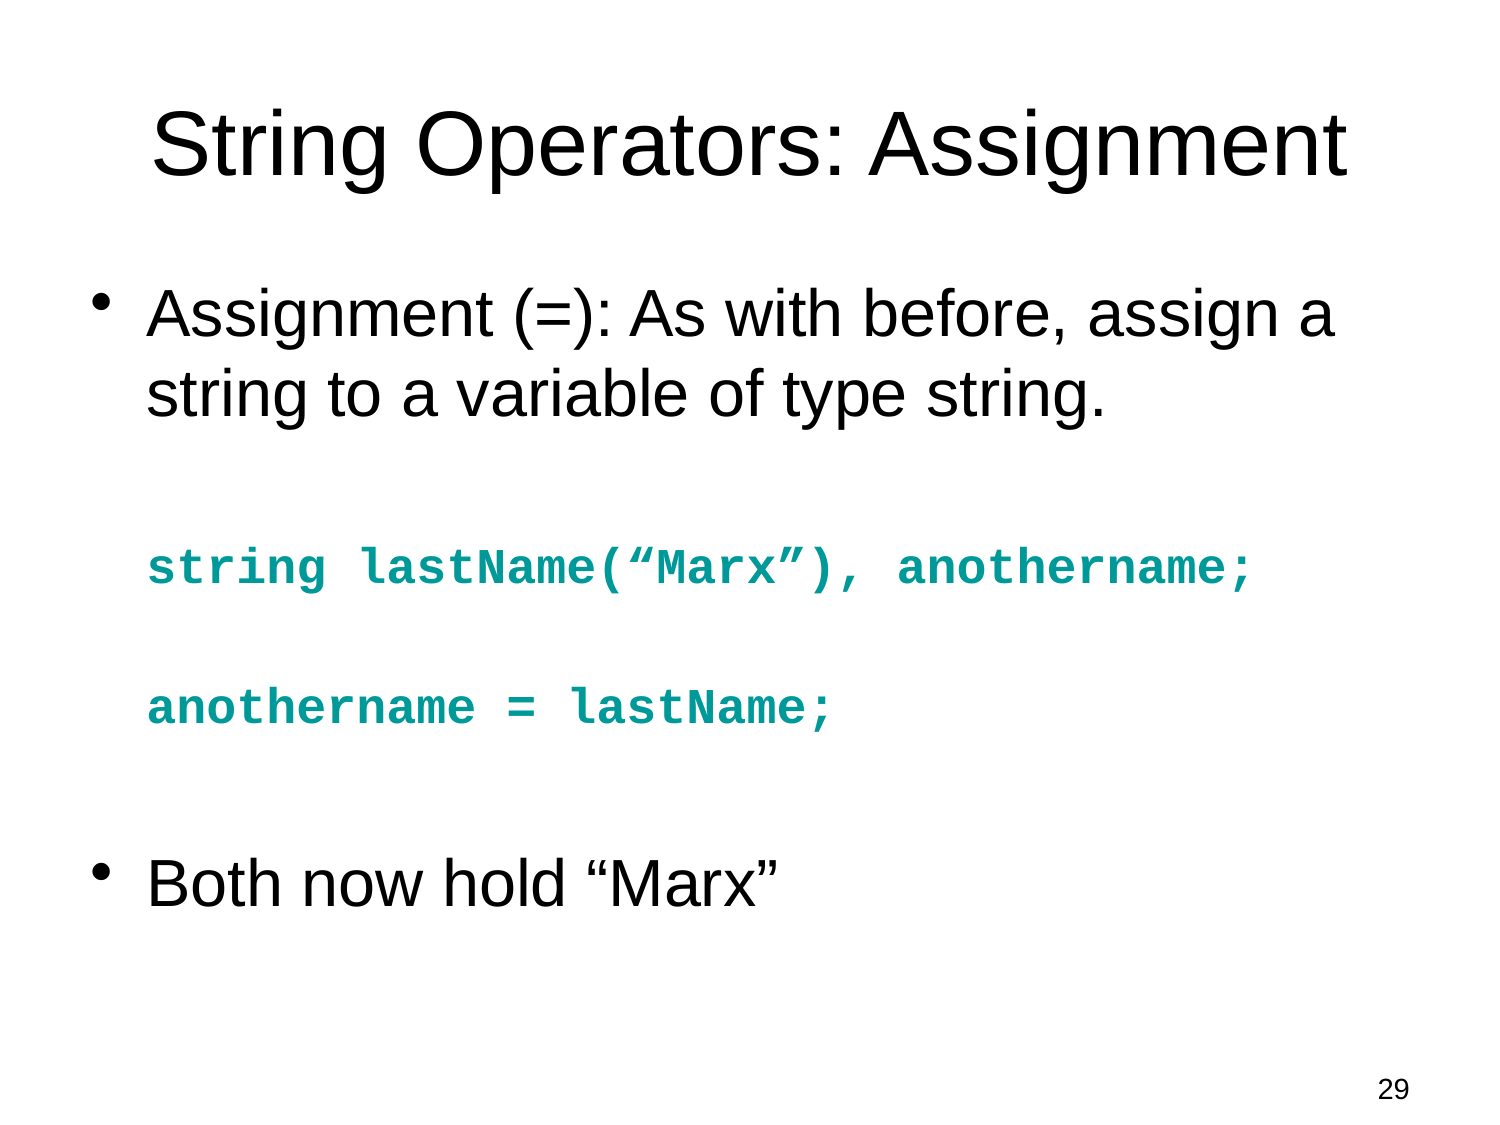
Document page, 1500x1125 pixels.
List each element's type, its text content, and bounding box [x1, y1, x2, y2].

title String Operators: Assignment [74, 44, 1426, 233]
slide_number 29 [1074, 1062, 1426, 1103]
list Assignment (=): As with before, assign a string to a variable of type string. string lastName(“Marx”), anothername; anothername = lastName; Both now hold “Marx” [74, 262, 1426, 1006]
